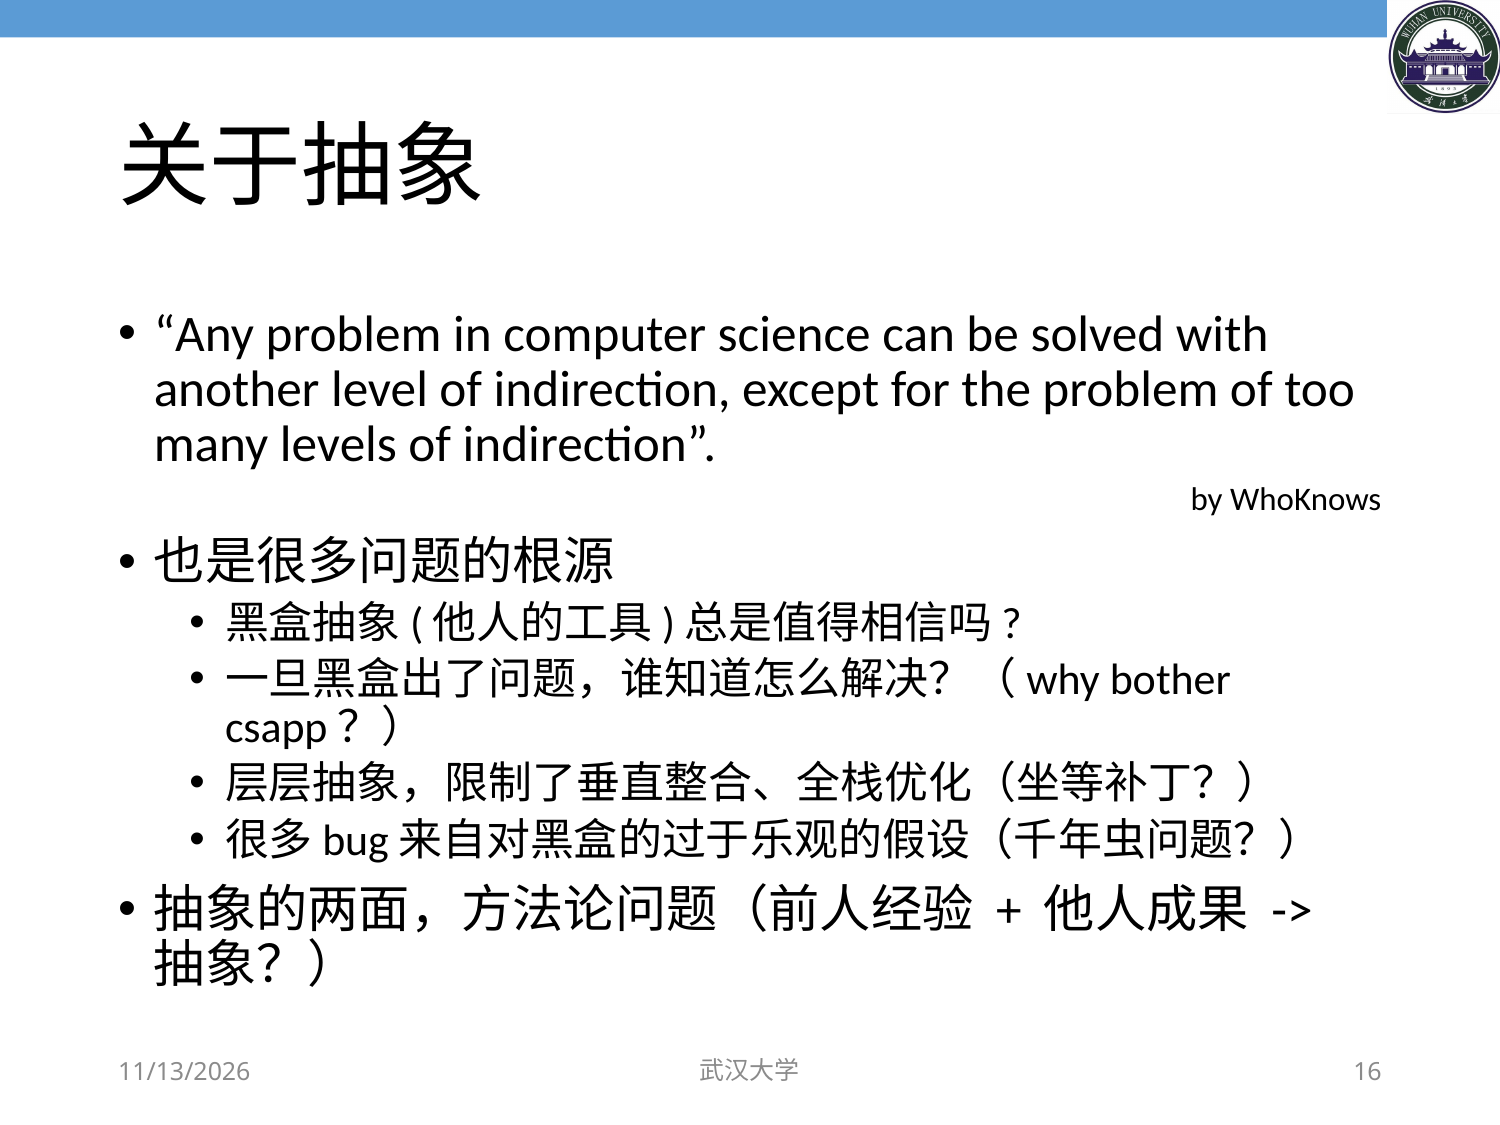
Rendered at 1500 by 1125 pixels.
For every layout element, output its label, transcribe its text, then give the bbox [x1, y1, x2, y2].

slide_number 16 [1059, 1042, 1397, 1103]
title 关于抽象 [103, 59, 1397, 278]
footer 武汉大学 [496, 1042, 1004, 1103]
list “Any problem in computer science can be solved with another level of indirection, except for the problem of too many levels of indirection”. by WhoKnows 也是很多问题的根源 黑盒抽象(他人的工具)总是值得相信吗? 一旦黑盒出了问题，谁知道怎么解决？（why bother csapp？） 层层抽象，限制了垂直整合、全栈优化（坐等补丁？） 很多bug来自对黑盒的过于乐观的假设（千年虫问题？） 抽象的两面，方法论问题（前人经验 + 他人成果 -> 抽象？） [103, 299, 1397, 1014]
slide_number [103, 1042, 441, 1103]
picture [1387, 0, 1500, 114]
